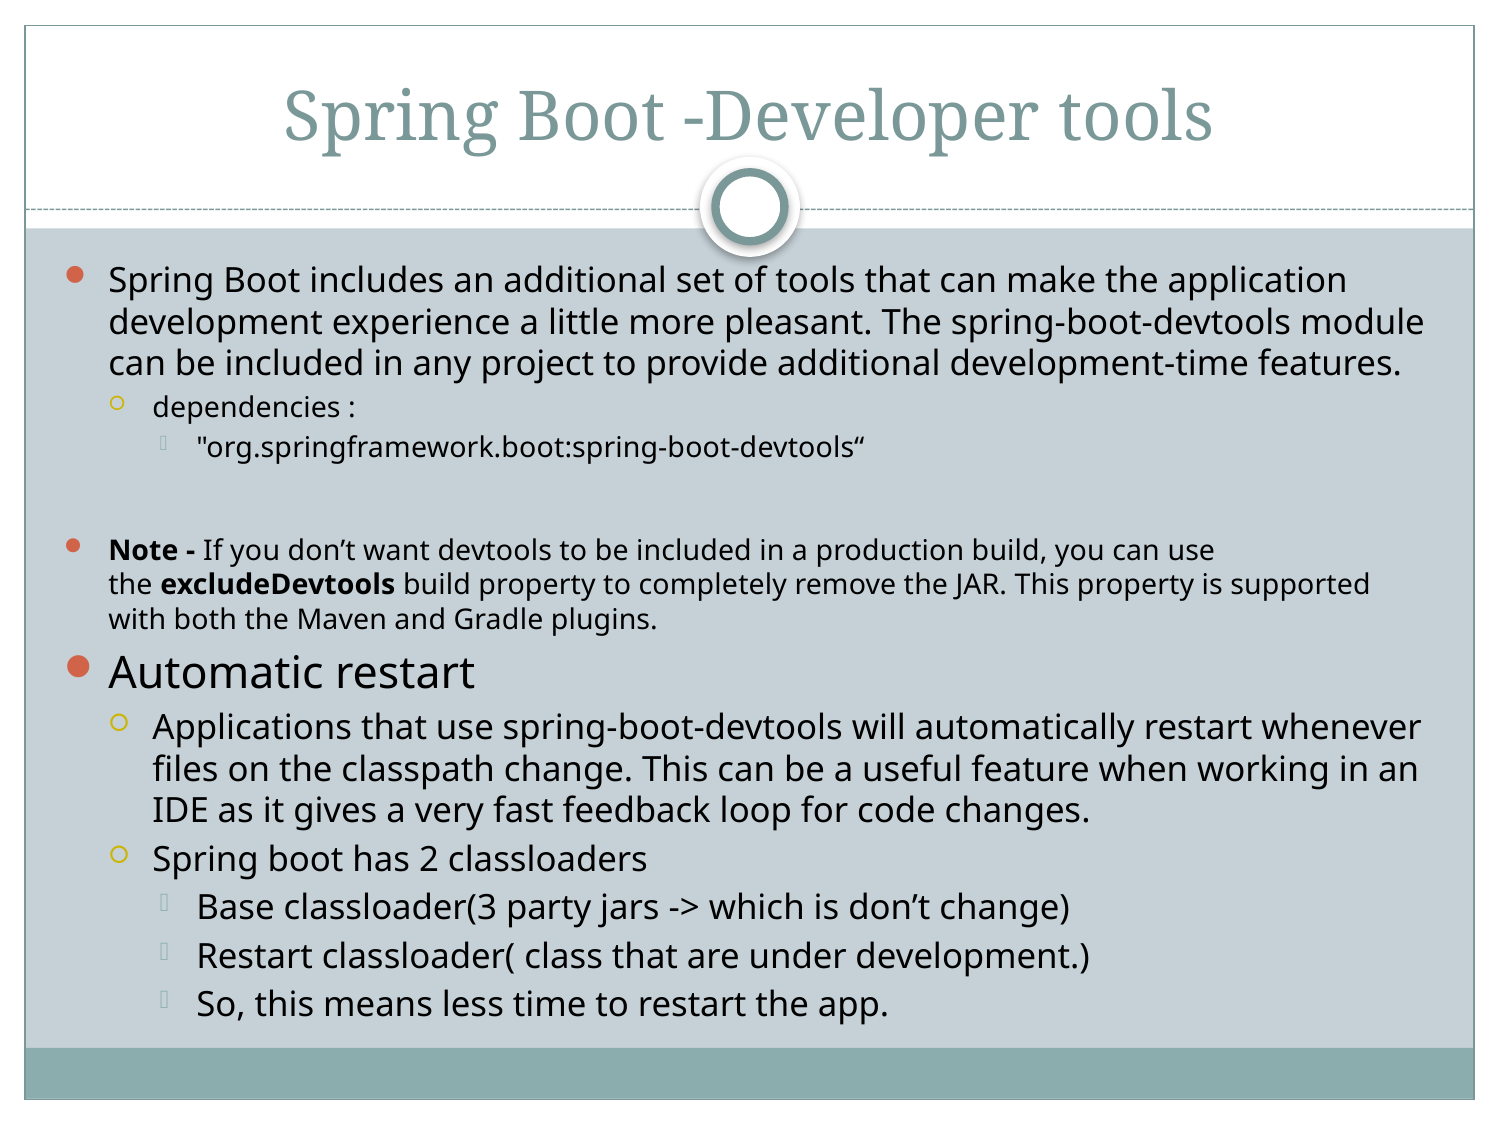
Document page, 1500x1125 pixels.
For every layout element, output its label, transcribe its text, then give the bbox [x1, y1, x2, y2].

title Spring Boot -Developer tools [49, 37, 1450, 162]
list Spring Boot includes an additional set of tools that can make the application development experience a little more pleasant. The spring-boot-devtools module can be included in any project to provide additional development-time features. dependencies : "org.springframework.boot:spring-boot-devtools“ Note - If you don’t want devtools to be included in a production build, you can use the excludeDevtools build property to completely remove the JAR. This property is supported with both the Maven and Gradle plugins. Automatic restart Applications that use spring-boot-devtools will automatically restart whenever files on the classpath change. This can be a useful feature when working in an IDE as it gives a very fast feedback loop for code changes. Spring boot has 2 classloaders Base classloader(3 party jars -> which is don’t change) Restart classloader( class that are under development.) So, this means less time to restart the app. [49, 250, 1445, 1050]
